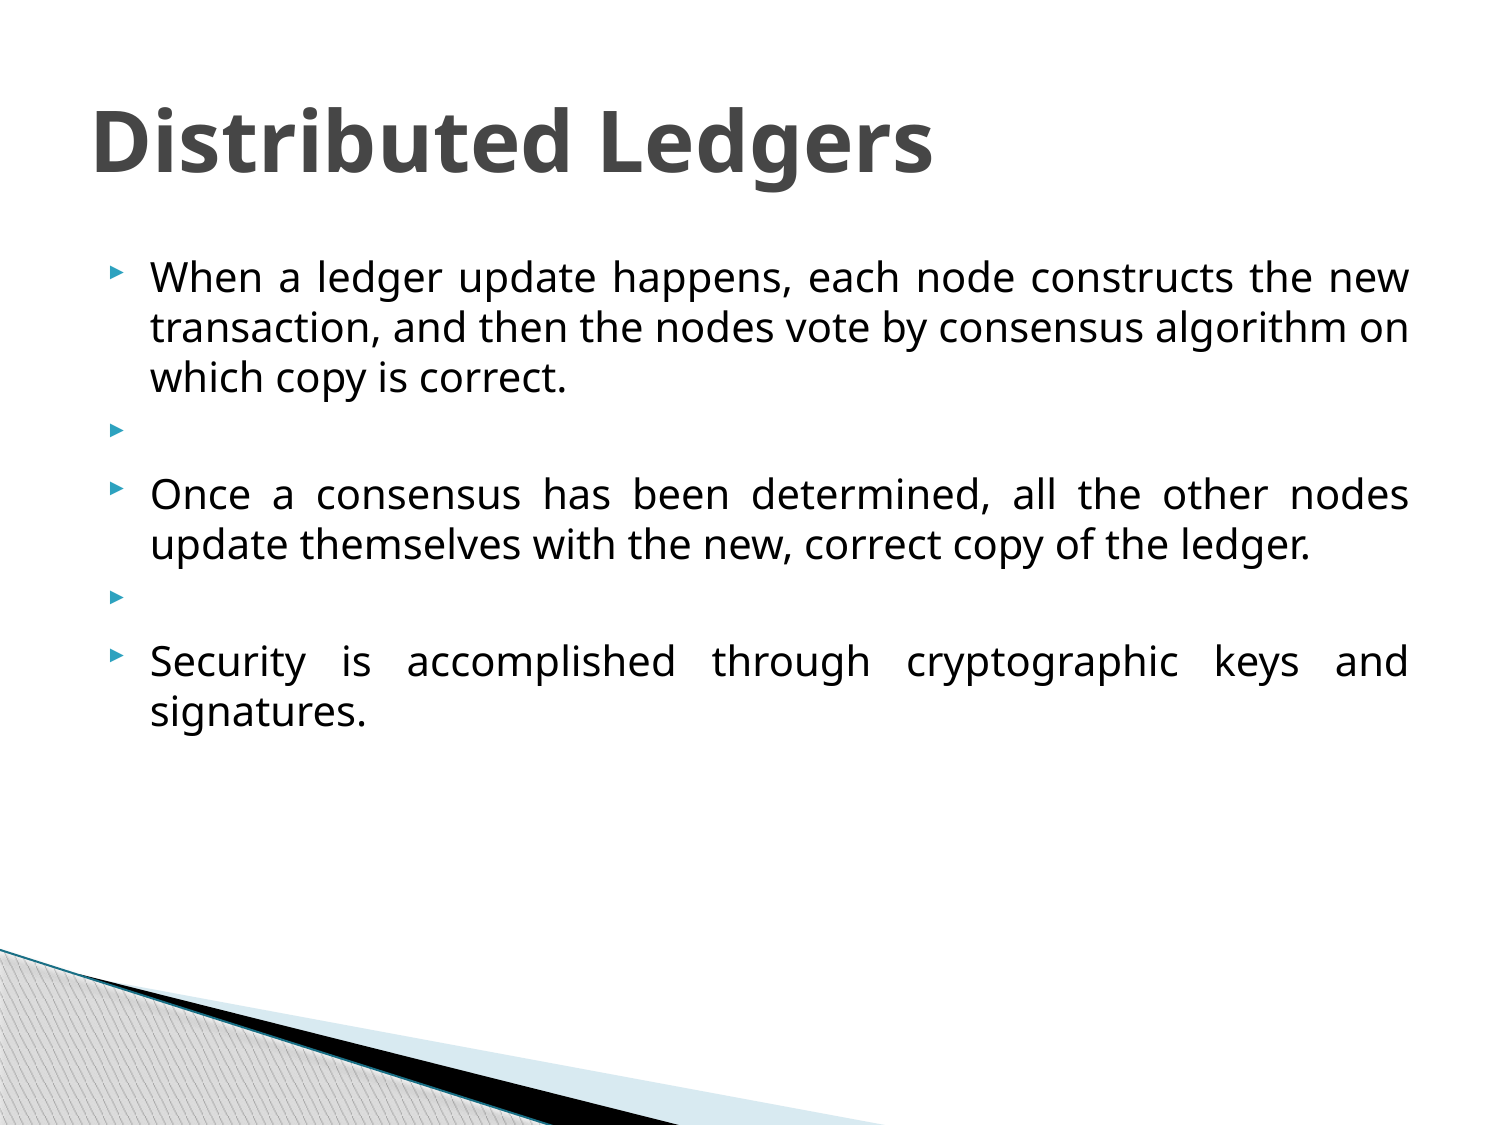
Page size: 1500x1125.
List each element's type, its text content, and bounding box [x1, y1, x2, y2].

list When a ledger update happens, each node constructs the new transaction, and then the nodes vote by consensus algorithm on which copy is correct. Once a consensus has been determined, all the other nodes update themselves with the new, correct copy of the ledger. Security is accomplished through cryptographic keys and signatures. [75, 243, 1425, 986]
title Distributed Ledgers [75, 45, 1425, 233]
